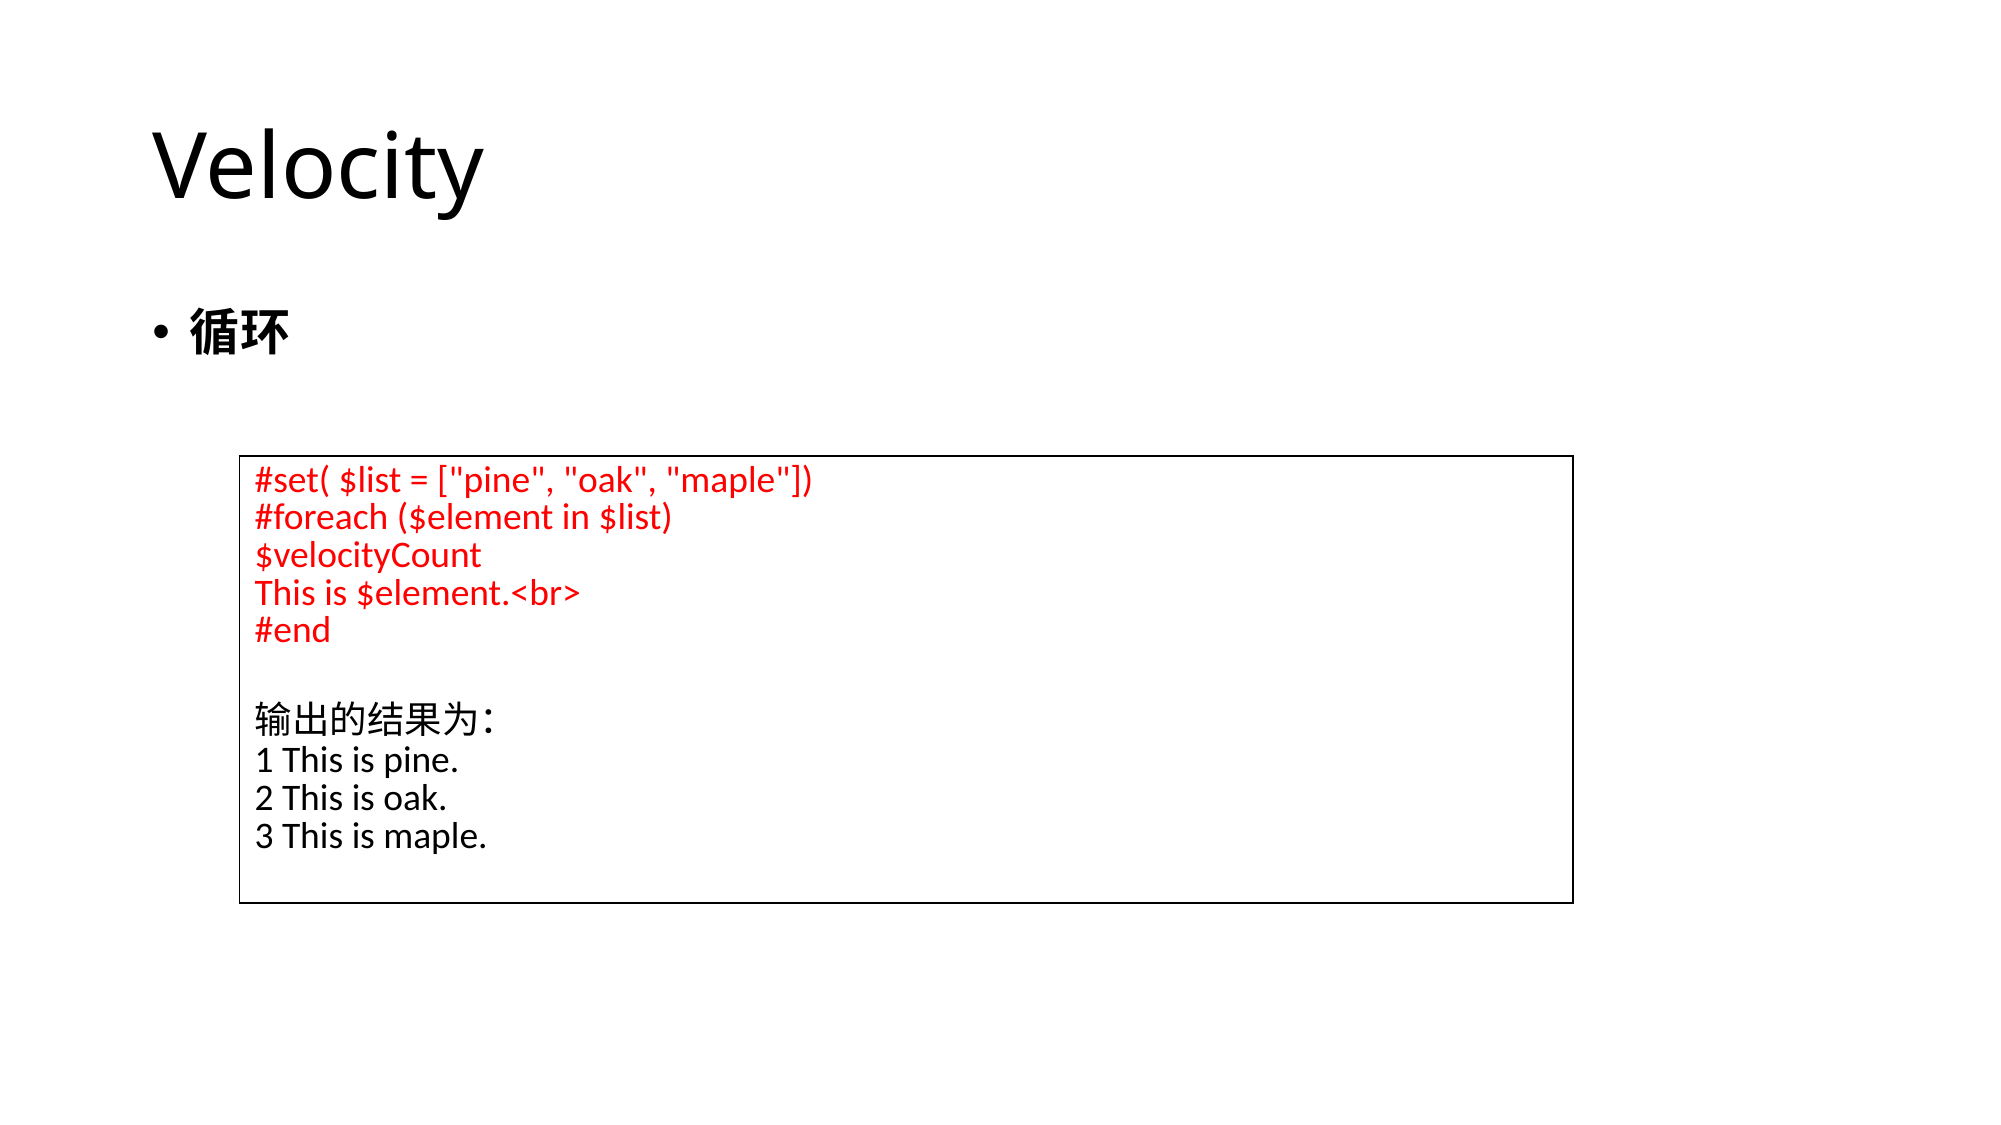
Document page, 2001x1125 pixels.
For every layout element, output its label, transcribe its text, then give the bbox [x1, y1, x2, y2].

table_header #set( $list = ["pine", "oak", "maple"]) #foreach ($element in $list) $velocityCount This is $element.<br> #end 输出的结果为： 1 This is pine. 2 This is oak. 3 This is maple. [240, 457, 1572, 902]
title Velocity [137, 59, 1863, 278]
list 循环 [137, 299, 1863, 402]
